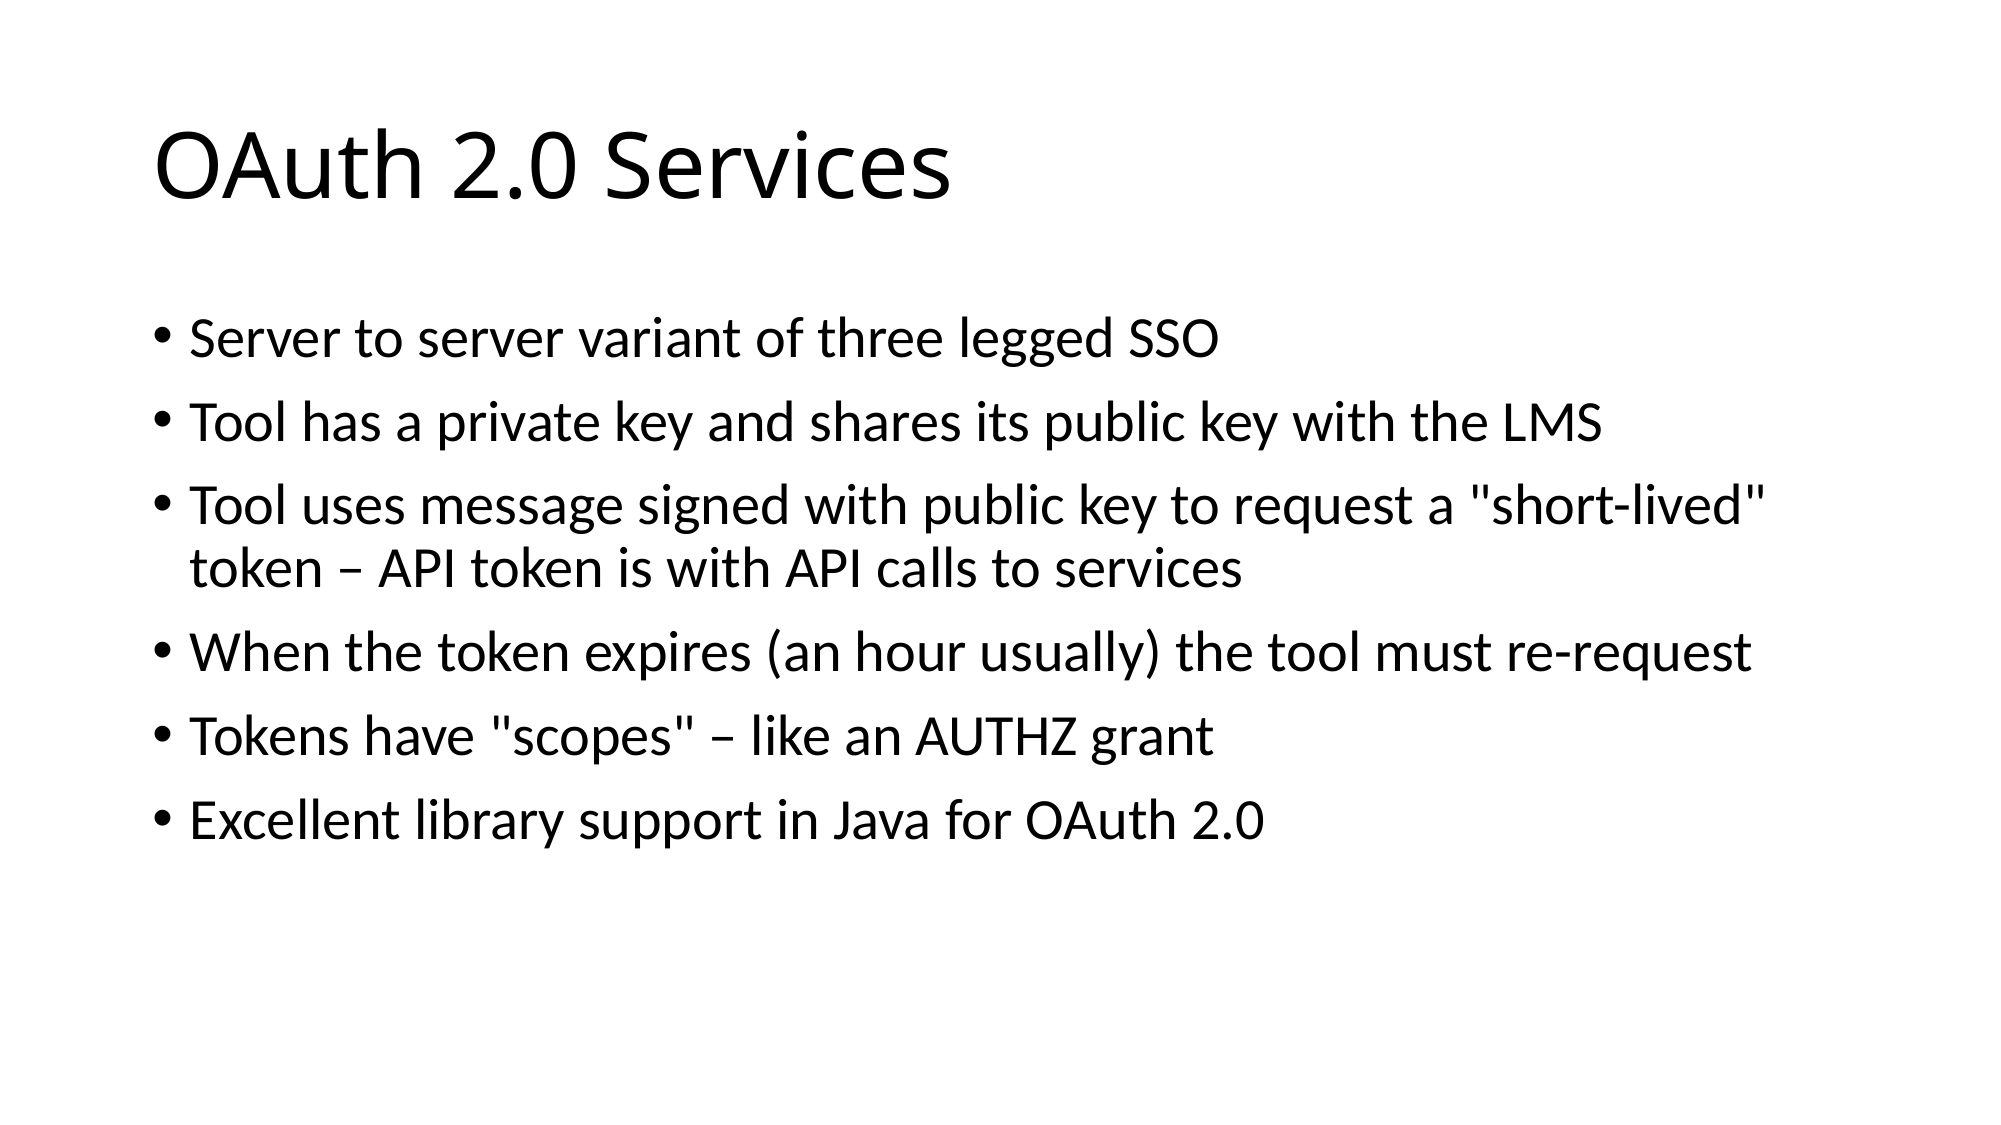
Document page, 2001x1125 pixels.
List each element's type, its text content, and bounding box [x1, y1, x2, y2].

title OAuth 2.0 Services [137, 59, 1863, 278]
list Server to server variant of three legged SSO Tool has a private key and shares its public key with the LMS Tool uses message signed with public key to request a "short-lived" token – API token is with API calls to services When the token expires (an hour usually) the tool must re-request Tokens have "scopes" – like an AUTHZ grant Excellent library support in Java for OAuth 2.0 [137, 299, 1863, 1014]
